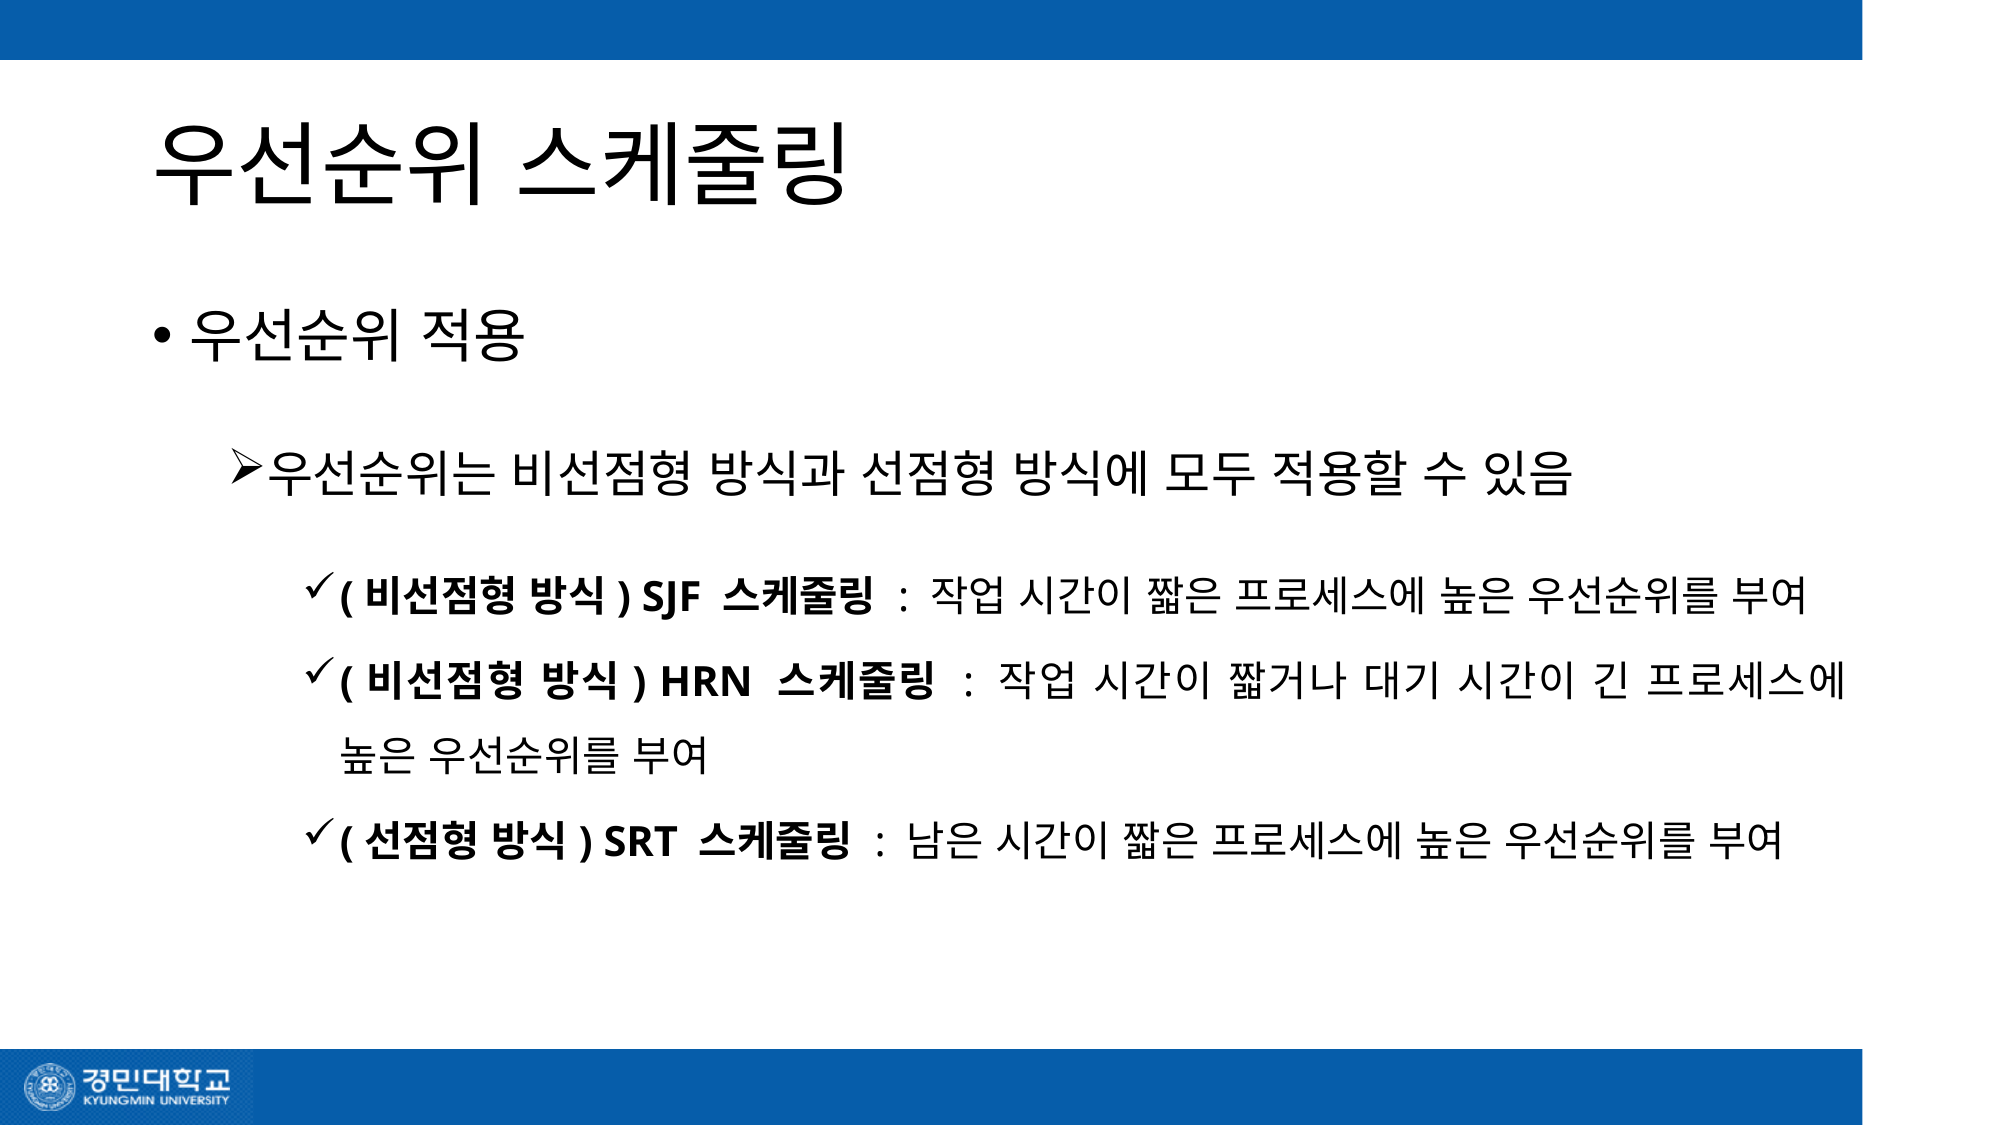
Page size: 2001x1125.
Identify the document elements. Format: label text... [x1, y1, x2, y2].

picture [0, 1049, 253, 1125]
list 우선순위 적용 우선순위는 비선점형 방식과 선점형 방식에 모두 적용할 수 있음 (비선점형 방식) SJF 스케줄링 : 작업 시간이 짧은 프로세스에 높은 우선순위를 부여 (비선점형 방식) HRN 스케줄링 : 작업 시간이 짧거나 대기 시간이 긴 프로세스에 높은 우선순위를 부여 (선점형 방식) SRT 스케줄링 : 남은 시간이 짧은 프로세스에 높은 우선순위를 부여 [137, 299, 1863, 1014]
title 우선순위 스케줄링 [137, 59, 1863, 278]
